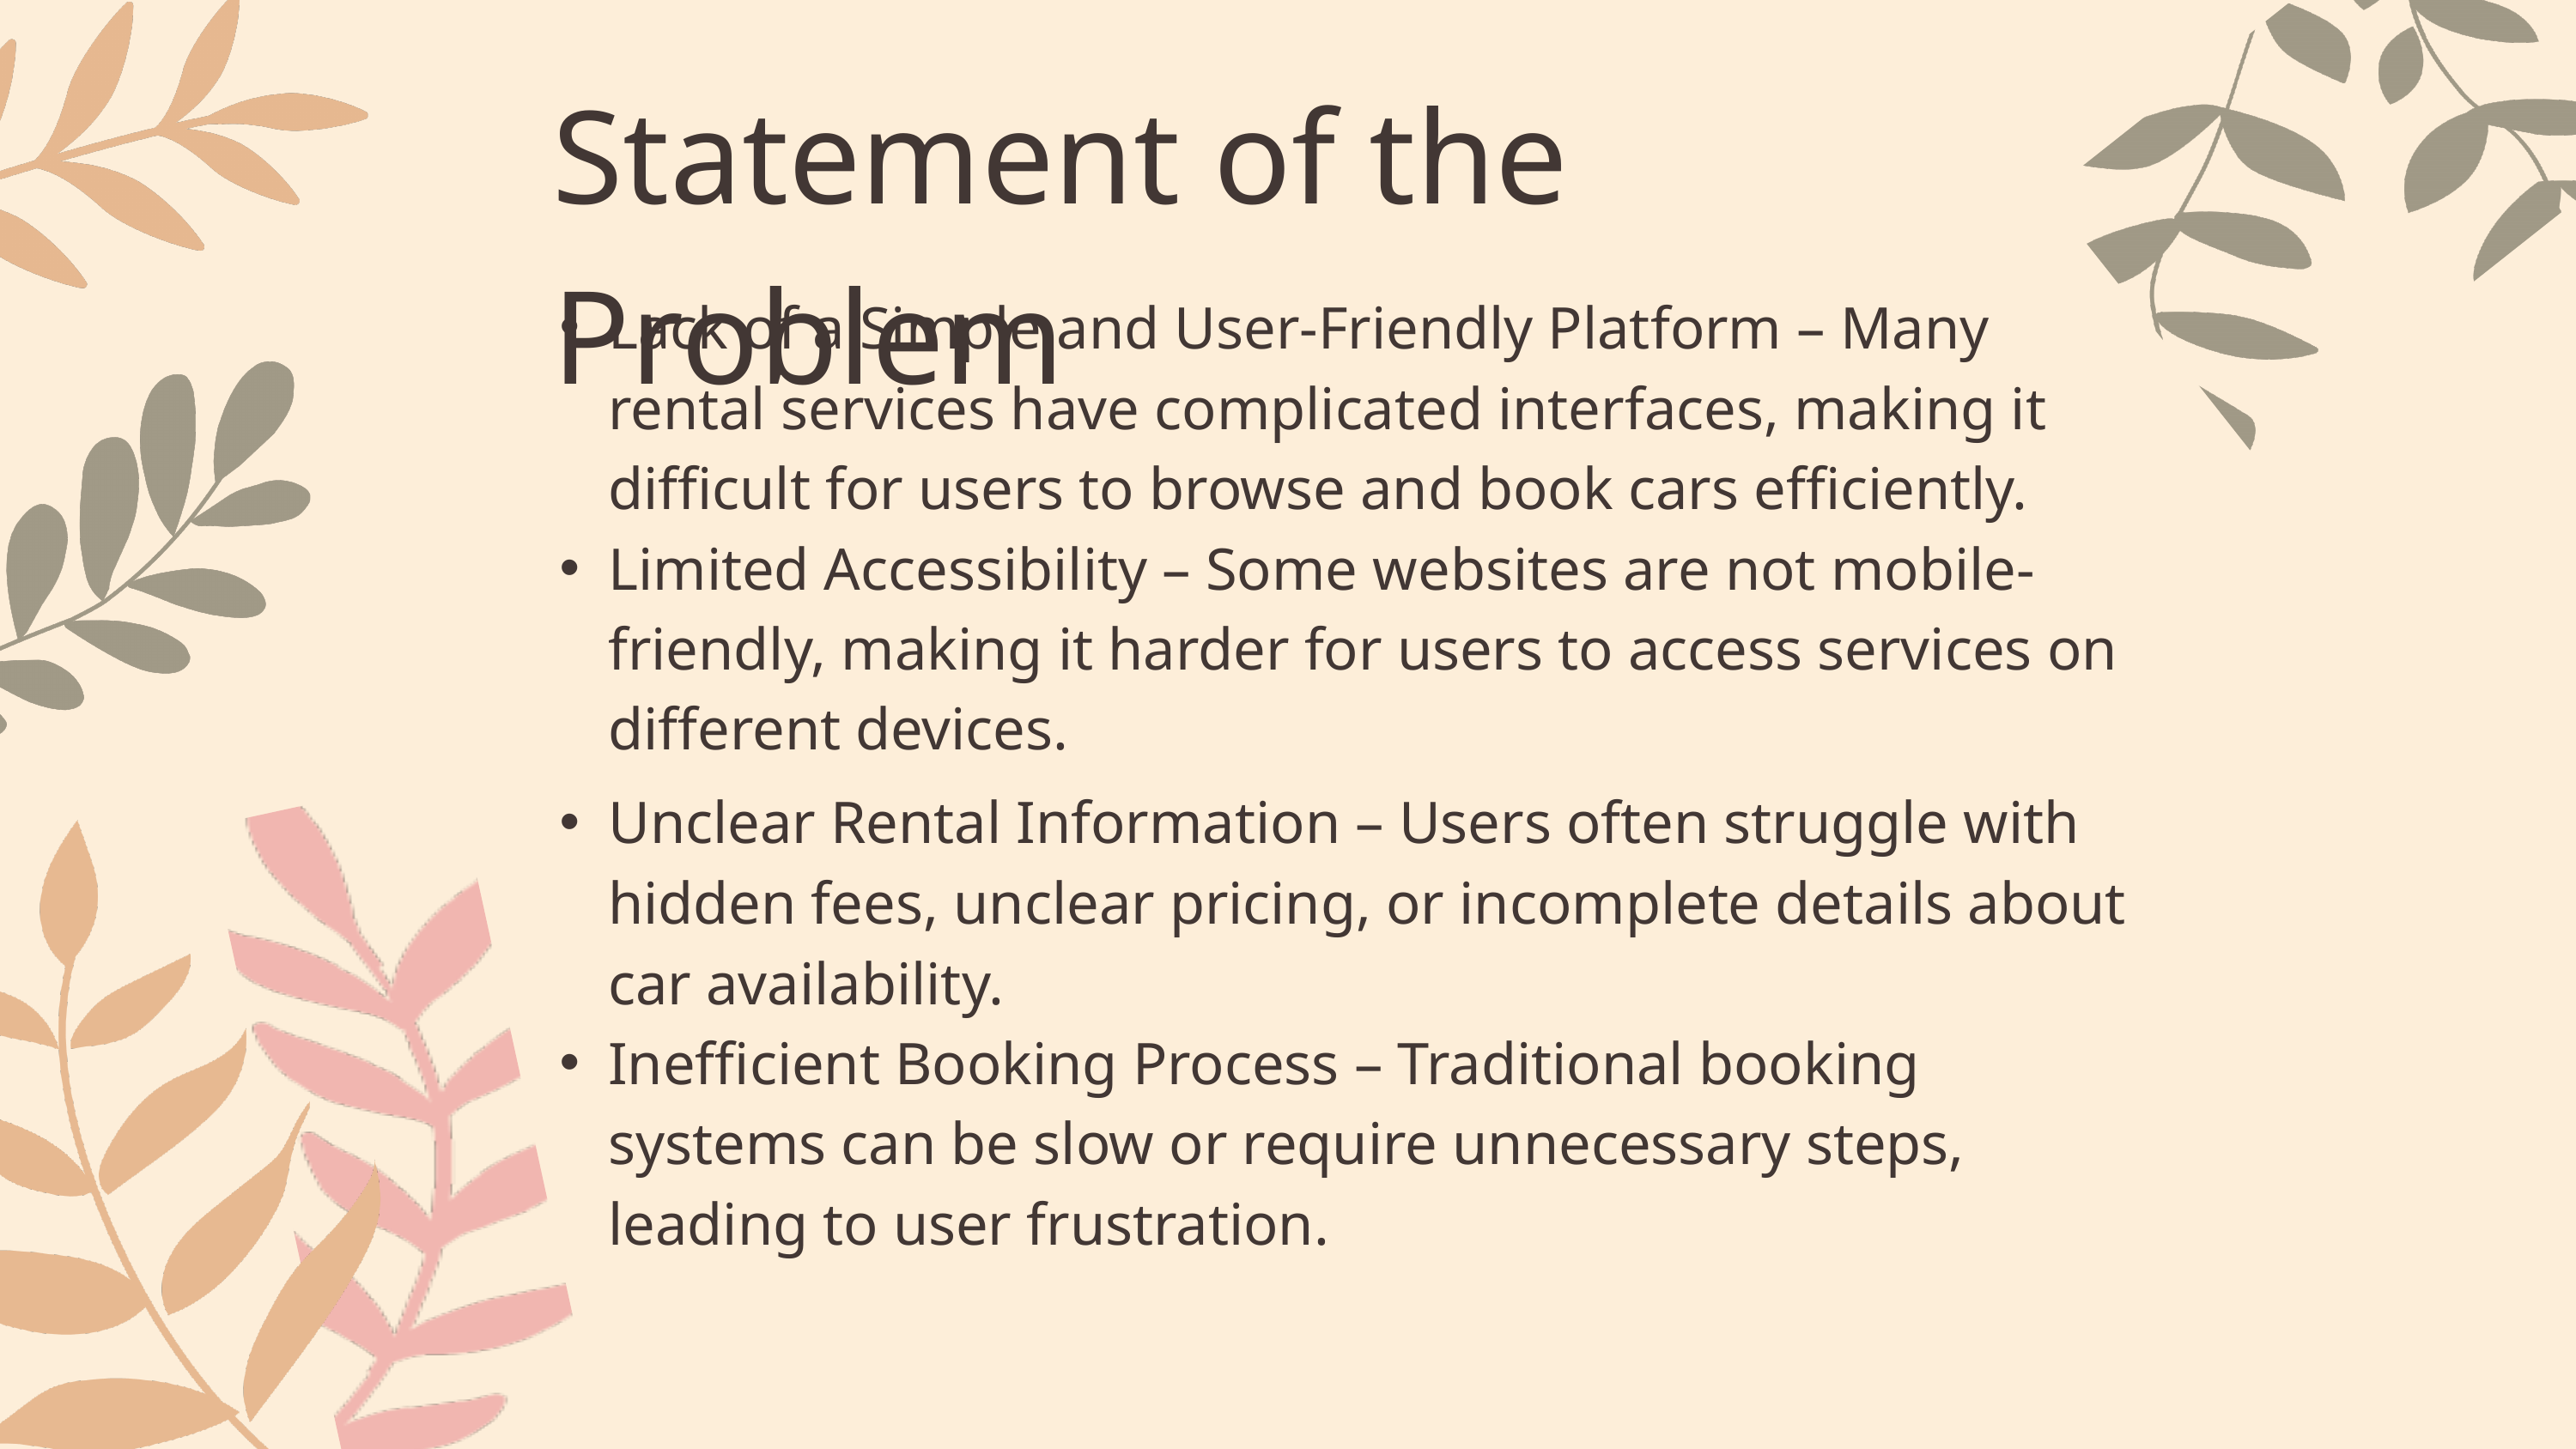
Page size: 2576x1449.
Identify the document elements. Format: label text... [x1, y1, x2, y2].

text_box [0, 361, 311, 821]
text_box [0, 0, 368, 288]
text_box Unclear Rental Information – Users often struggle with hidden fees, unclear pricing, or incomplete details about car availability. Inefficient Booking Process – Traditional booking systems can be slow or require unnecessary steps, leading to user frustration. [510, 774, 2150, 1257]
text_box [2070, 0, 2576, 456]
text_box [311, 773, 602, 1449]
text_box Lack of a Simple and User-Friendly Platform – Many rental services have complicated interfaces, making it difficult for users to browse and book cars efficiently. Limited Accessibility – Some websites are not mobile-friendly, making it harder for users to access services on different devices. [510, 280, 2150, 762]
text_box Statement of the Problem [552, 49, 2070, 410]
text_box [0, 820, 381, 1449]
